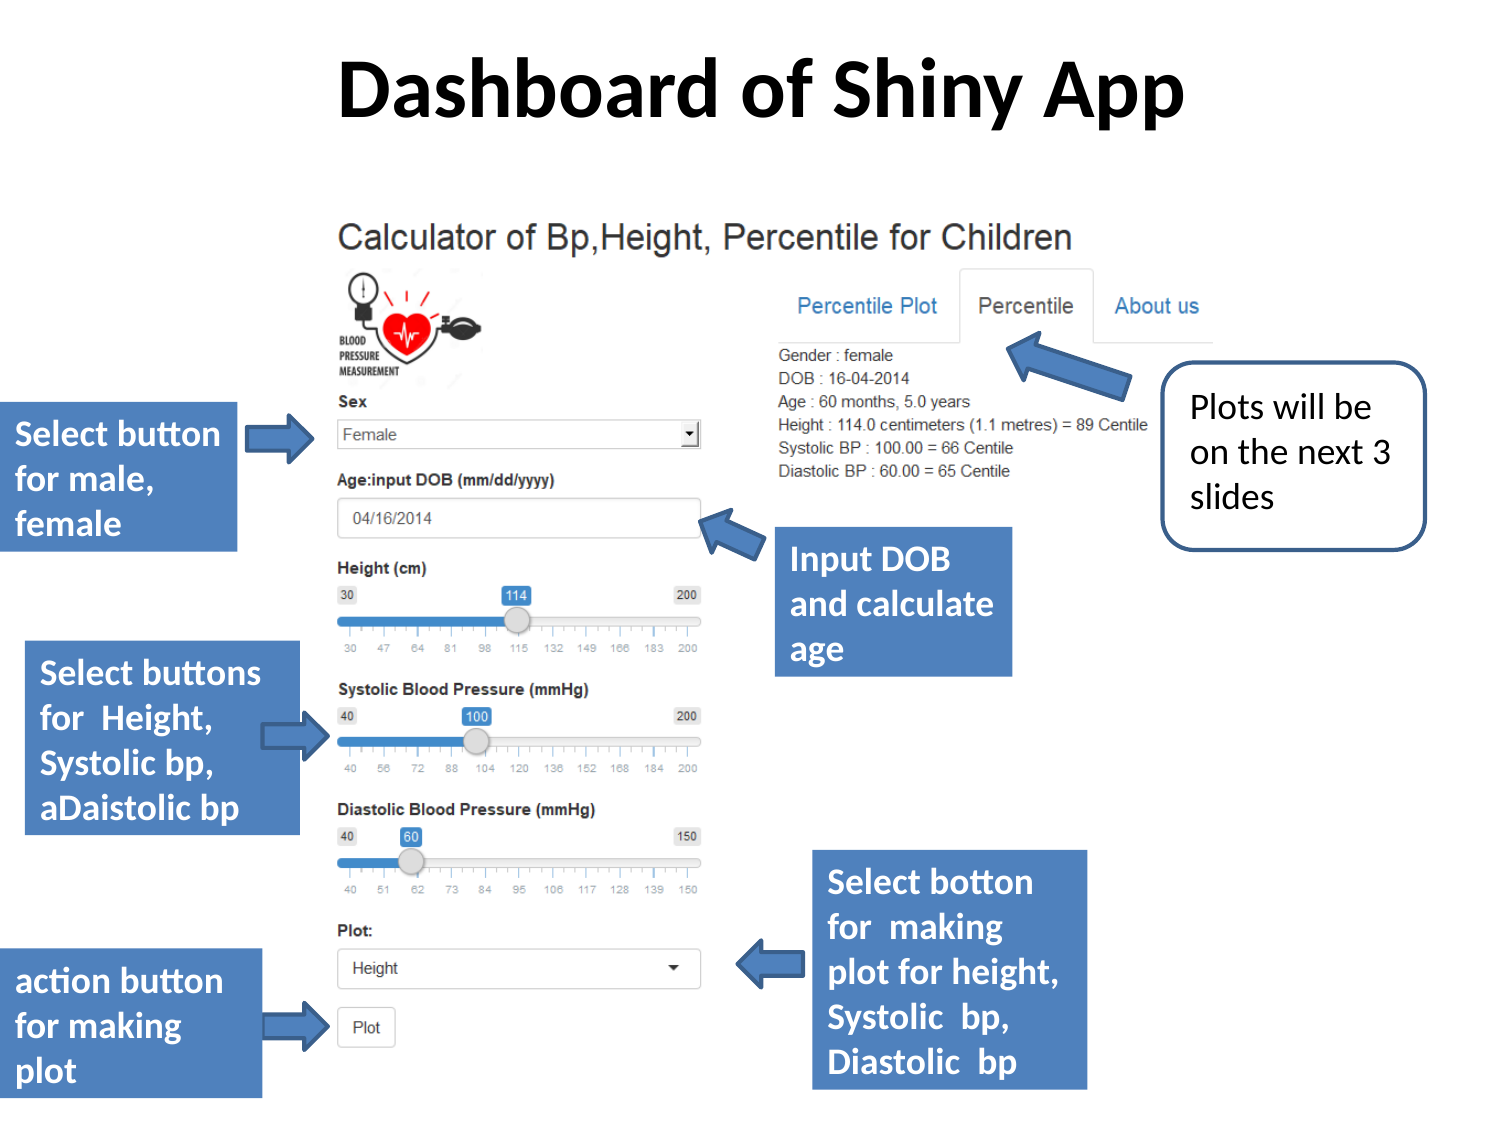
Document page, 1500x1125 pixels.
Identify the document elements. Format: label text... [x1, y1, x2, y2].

text_box [244, 413, 315, 465]
text_box [1216, 360, 1428, 553]
text_box Select buttons for Height, Systolic bp, aDaistolic bp [24, 640, 300, 836]
title Dashboard of Shiny App [300, 12, 1225, 155]
text_box [263, 1000, 319, 1052]
text_box [260, 710, 319, 762]
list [324, 199, 1213, 1073]
text_box Select button for male, female [0, 401, 238, 552]
text_box action button for making plot [0, 948, 263, 1099]
text_box Select botton for making plot for height, Systolic bp, Diastolic bp [812, 1082, 1088, 1090]
